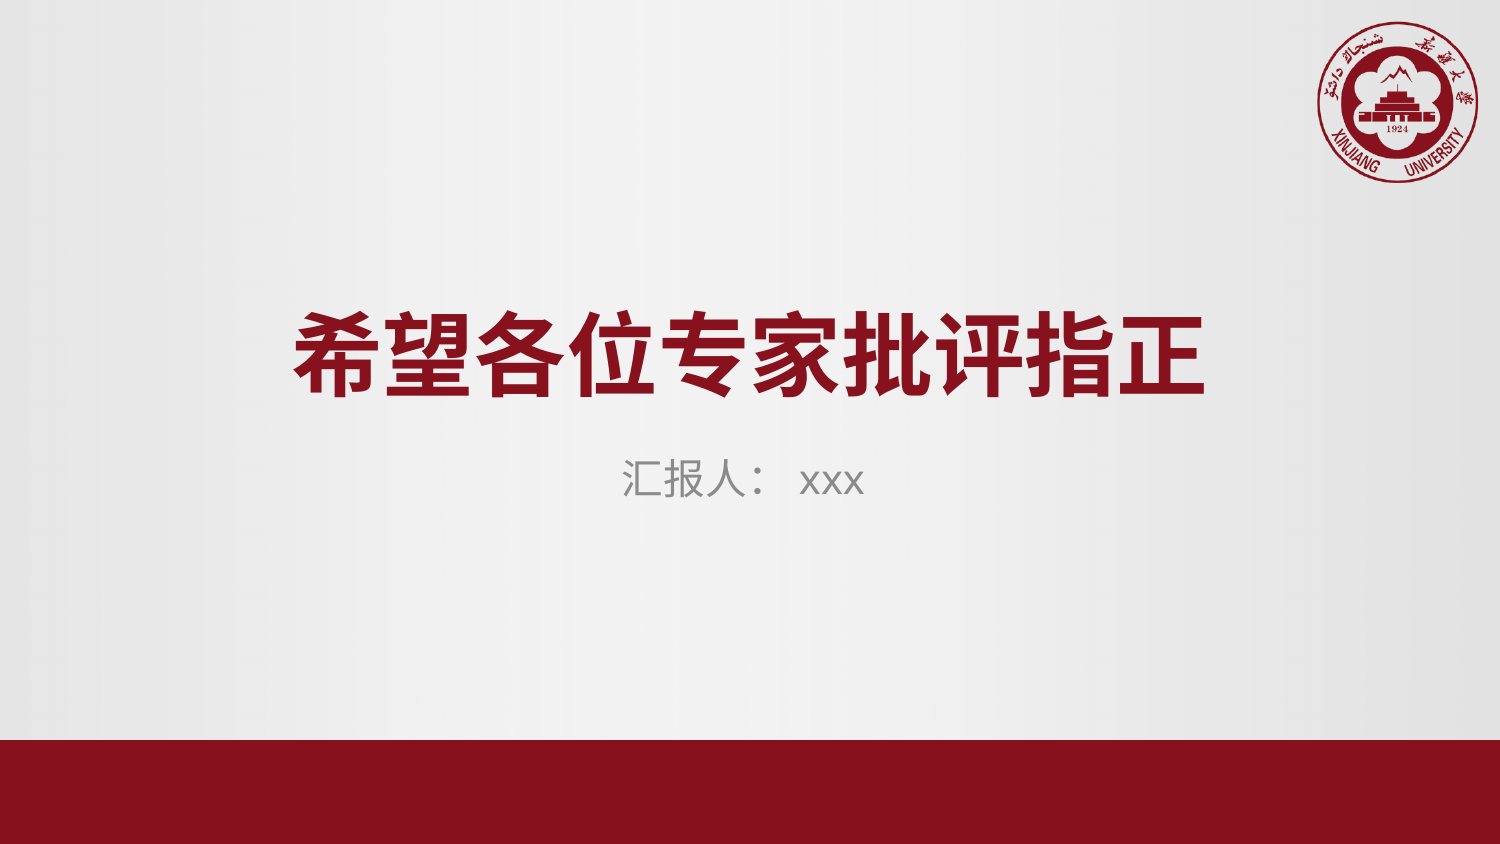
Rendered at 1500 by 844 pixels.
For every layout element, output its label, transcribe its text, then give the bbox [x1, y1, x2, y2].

subtitle 汇报人：xxx [218, 445, 1269, 662]
picture [0, 0, 1500, 844]
title 希望各位专家批评指正 [112, 262, 1388, 443]
